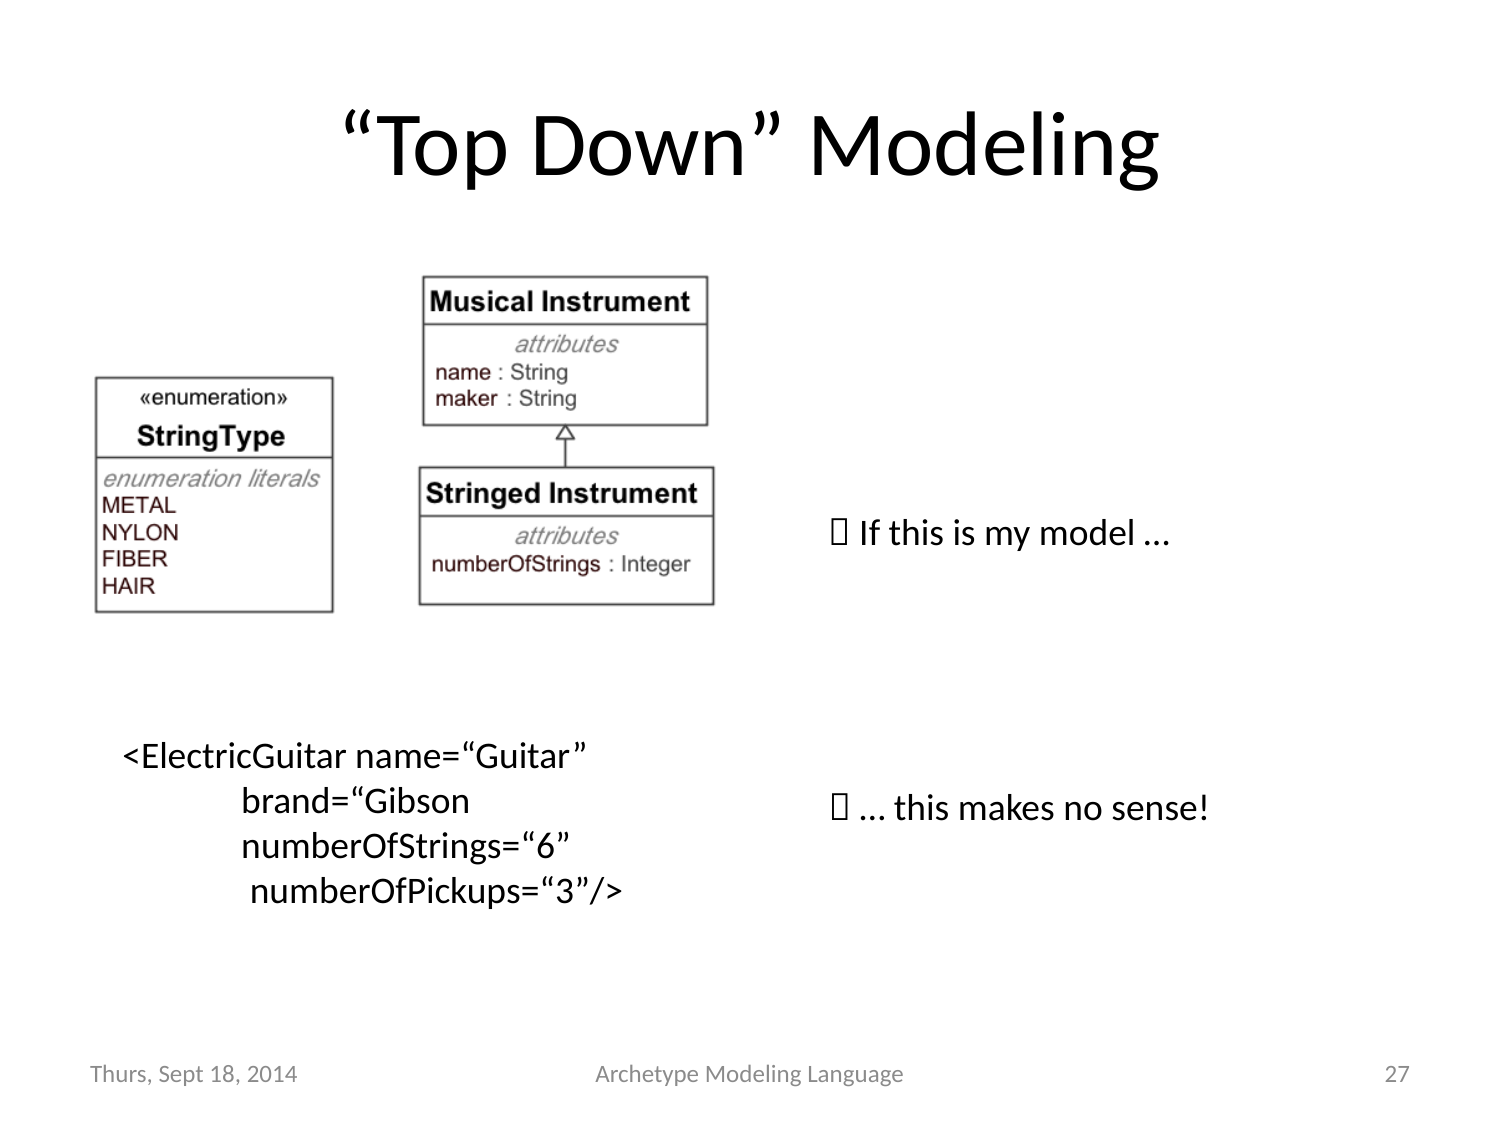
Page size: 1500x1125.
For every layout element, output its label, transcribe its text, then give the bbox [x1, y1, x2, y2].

text_box  … this makes no sense! [813, 775, 1226, 836]
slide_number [75, 1042, 425, 1103]
footer Archetype Modeling Language [512, 1042, 988, 1103]
text_box  If this is my model … [813, 500, 1186, 561]
slide_number 27 [1074, 1042, 1425, 1103]
title “Top Down” Modeling [75, 45, 1425, 233]
picture [62, 254, 759, 651]
text_box <ElectricGuitar name=“Guitar” brand=“Gibson numberOfStrings=“6” numberOfPickups=“3”/> [107, 723, 858, 919]
